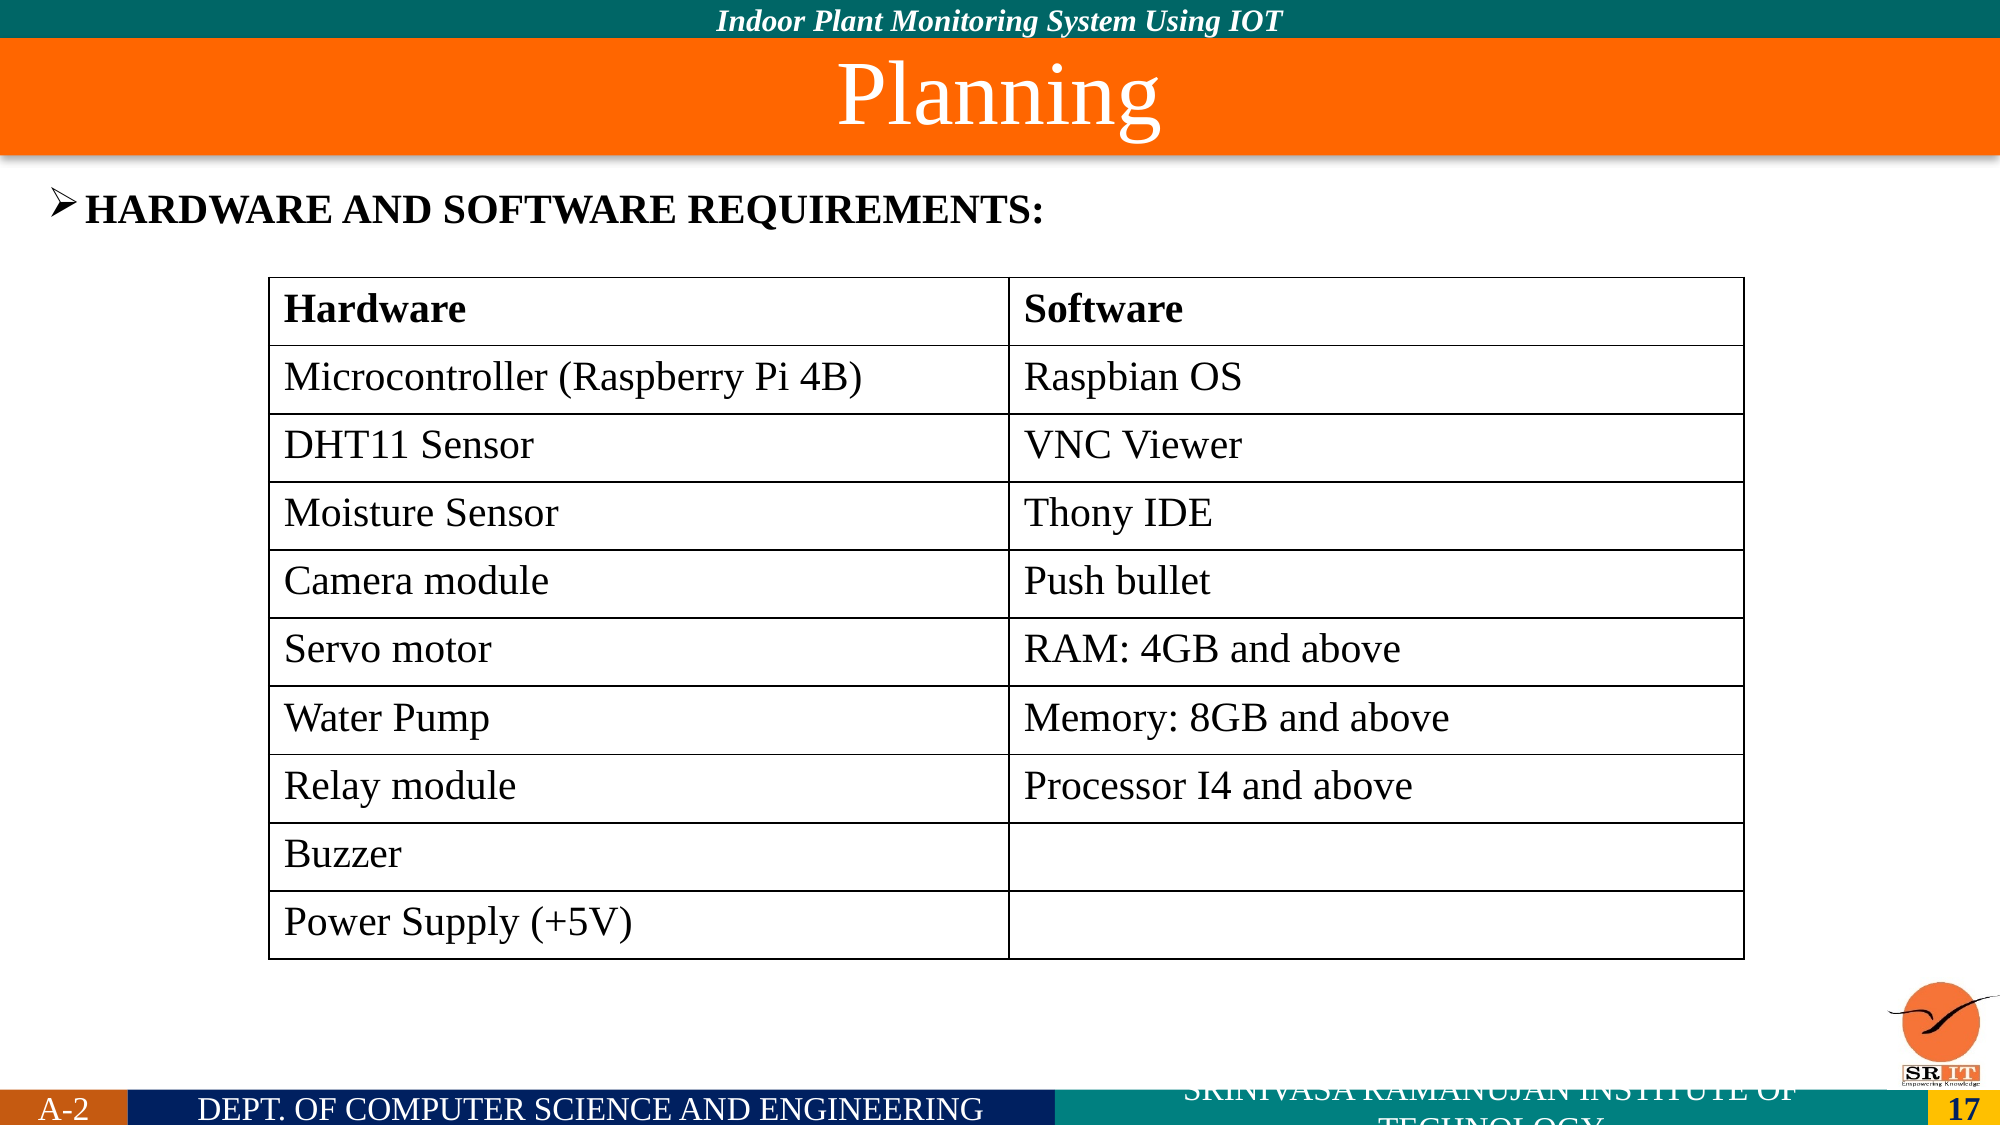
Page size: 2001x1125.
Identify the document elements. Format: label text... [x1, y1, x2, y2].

table_cell Buzzer [270, 824, 1008, 890]
table_cell Processor I4 and above [1010, 755, 1743, 822]
table_cell Moisture Sensor [270, 483, 1008, 549]
table_cell [1010, 892, 1743, 958]
table_cell RAM: 4GB and above [1010, 619, 1743, 685]
table_header Software [1010, 278, 1743, 345]
table_cell VNC Viewer [1010, 415, 1743, 481]
table_cell Push bullet [1010, 551, 1743, 617]
table_cell Camera module [270, 551, 1008, 617]
table_cell Relay module [270, 755, 1008, 822]
table_cell Water Pump [270, 687, 1008, 754]
list HARDWARE AND SOFTWARE REQUIREMENTS: [32, 179, 1965, 1065]
table_cell DHT11 Sensor [270, 415, 1008, 481]
table_cell Memory: 8GB and above [1010, 687, 1743, 754]
picture [1887, 977, 2000, 1090]
table_cell Microcontroller (Raspberry Pi 4B) [270, 346, 1008, 413]
title Planning [0, 38, 2000, 156]
table_cell Servo motor [270, 619, 1008, 685]
table_header Hardware [270, 278, 1008, 345]
table_cell [1010, 824, 1743, 890]
table_cell Thony IDE [1010, 483, 1743, 549]
table_cell Raspbian OS [1010, 346, 1743, 413]
table_cell Power Supply (+5V) [270, 892, 1008, 958]
